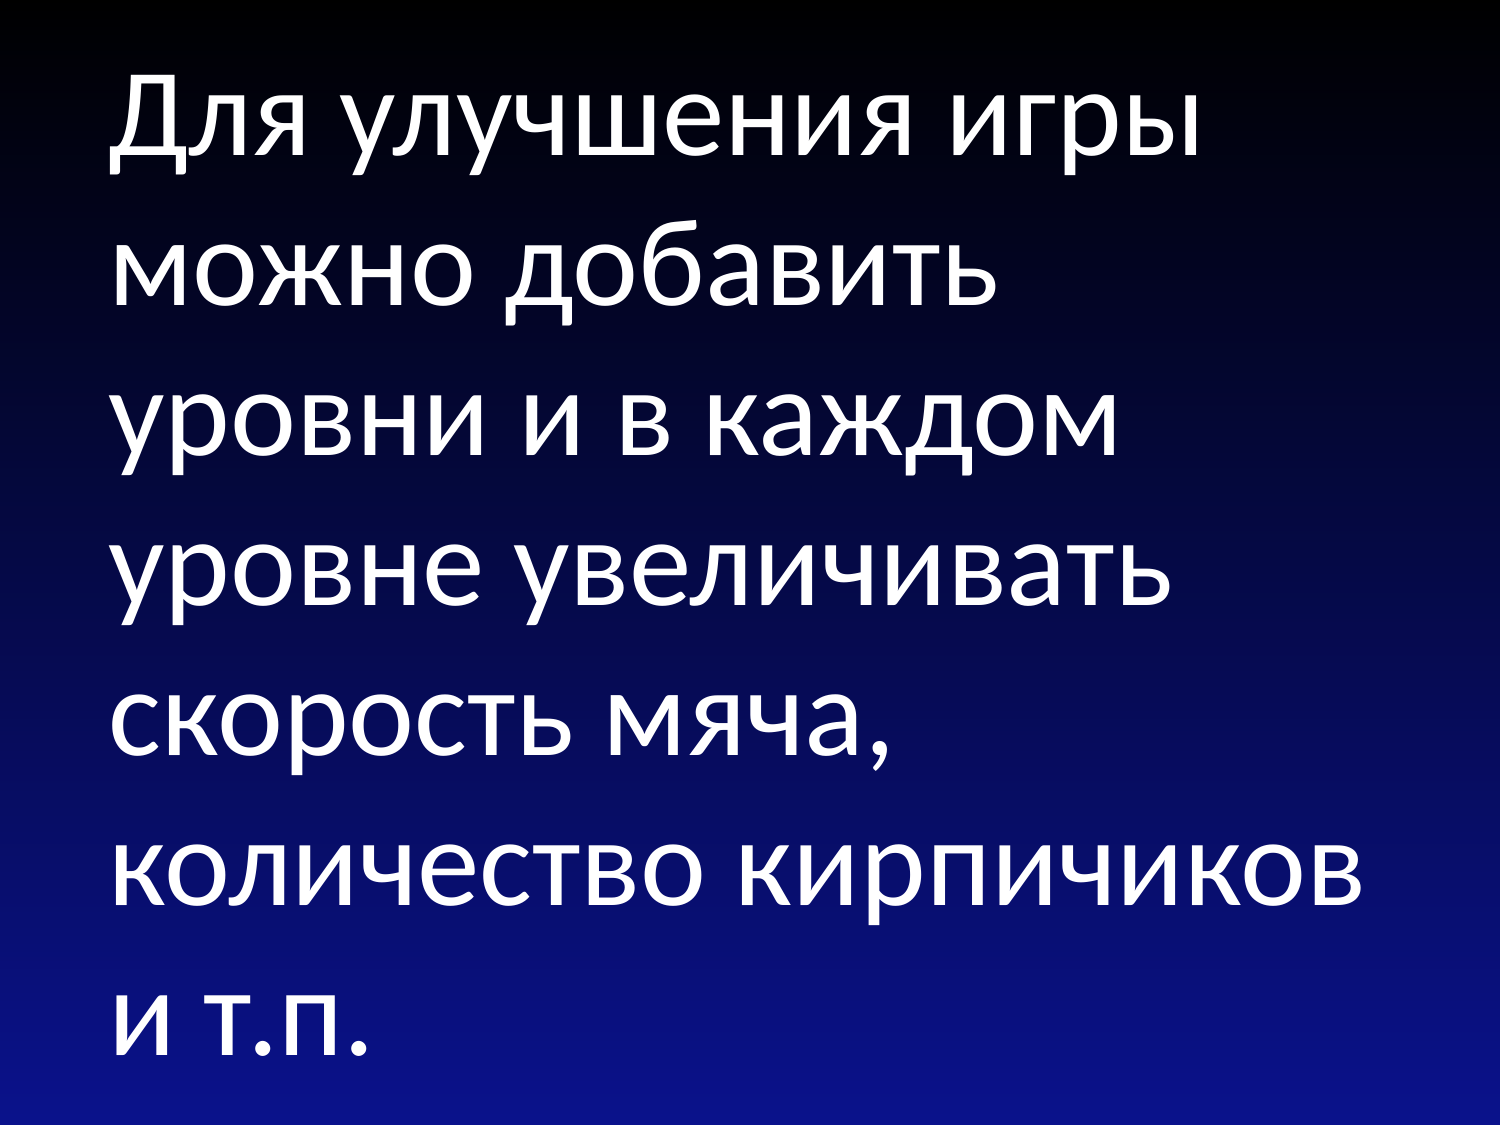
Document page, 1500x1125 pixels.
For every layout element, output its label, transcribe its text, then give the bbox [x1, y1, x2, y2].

text_box Для улучшения игры можно добавить уровни и в каждом уровне увеличивать скорость мяча, количество кирпичиков и т.п. [93, 23, 1418, 1089]
